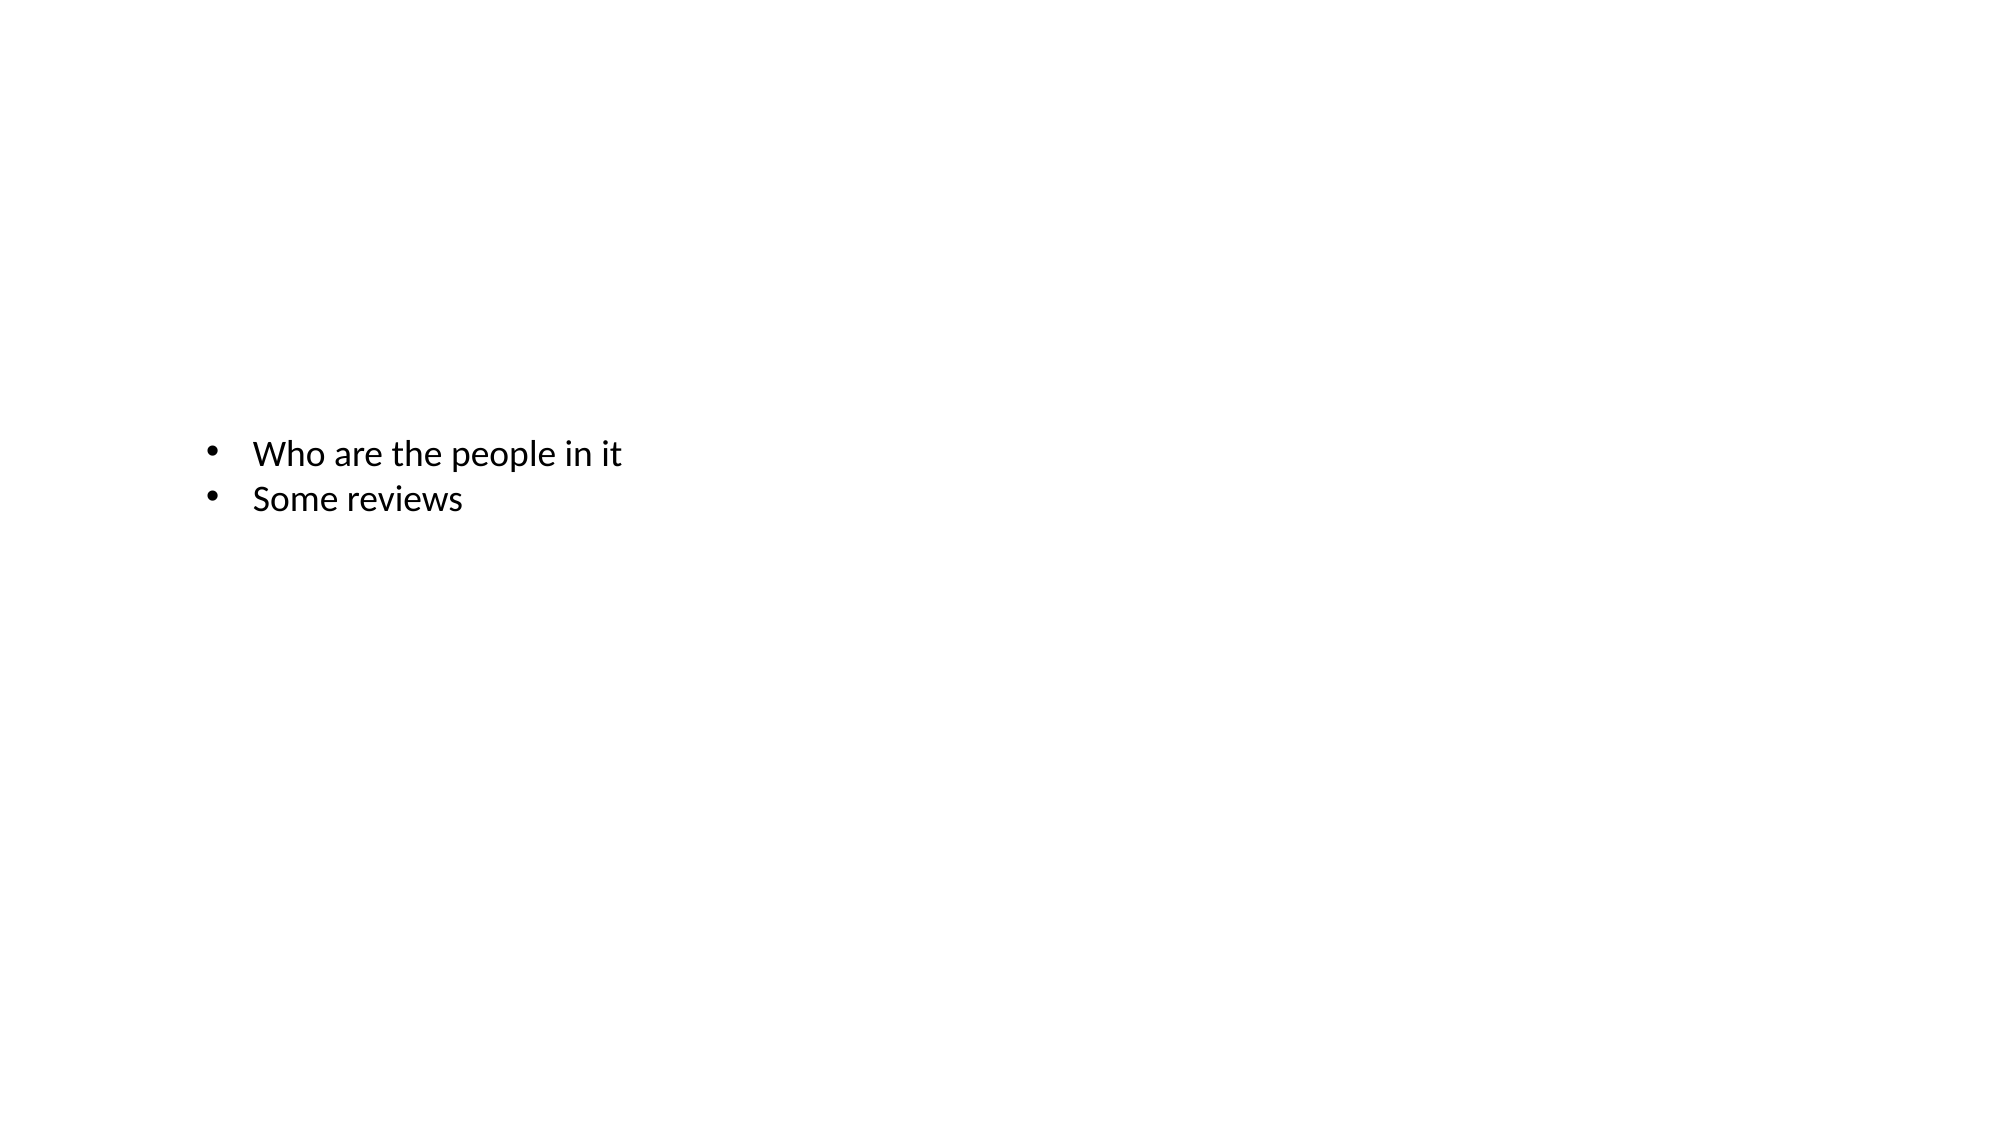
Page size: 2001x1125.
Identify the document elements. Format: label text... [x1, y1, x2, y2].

text_box Who are the people in it Some reviews [191, 421, 1172, 571]
